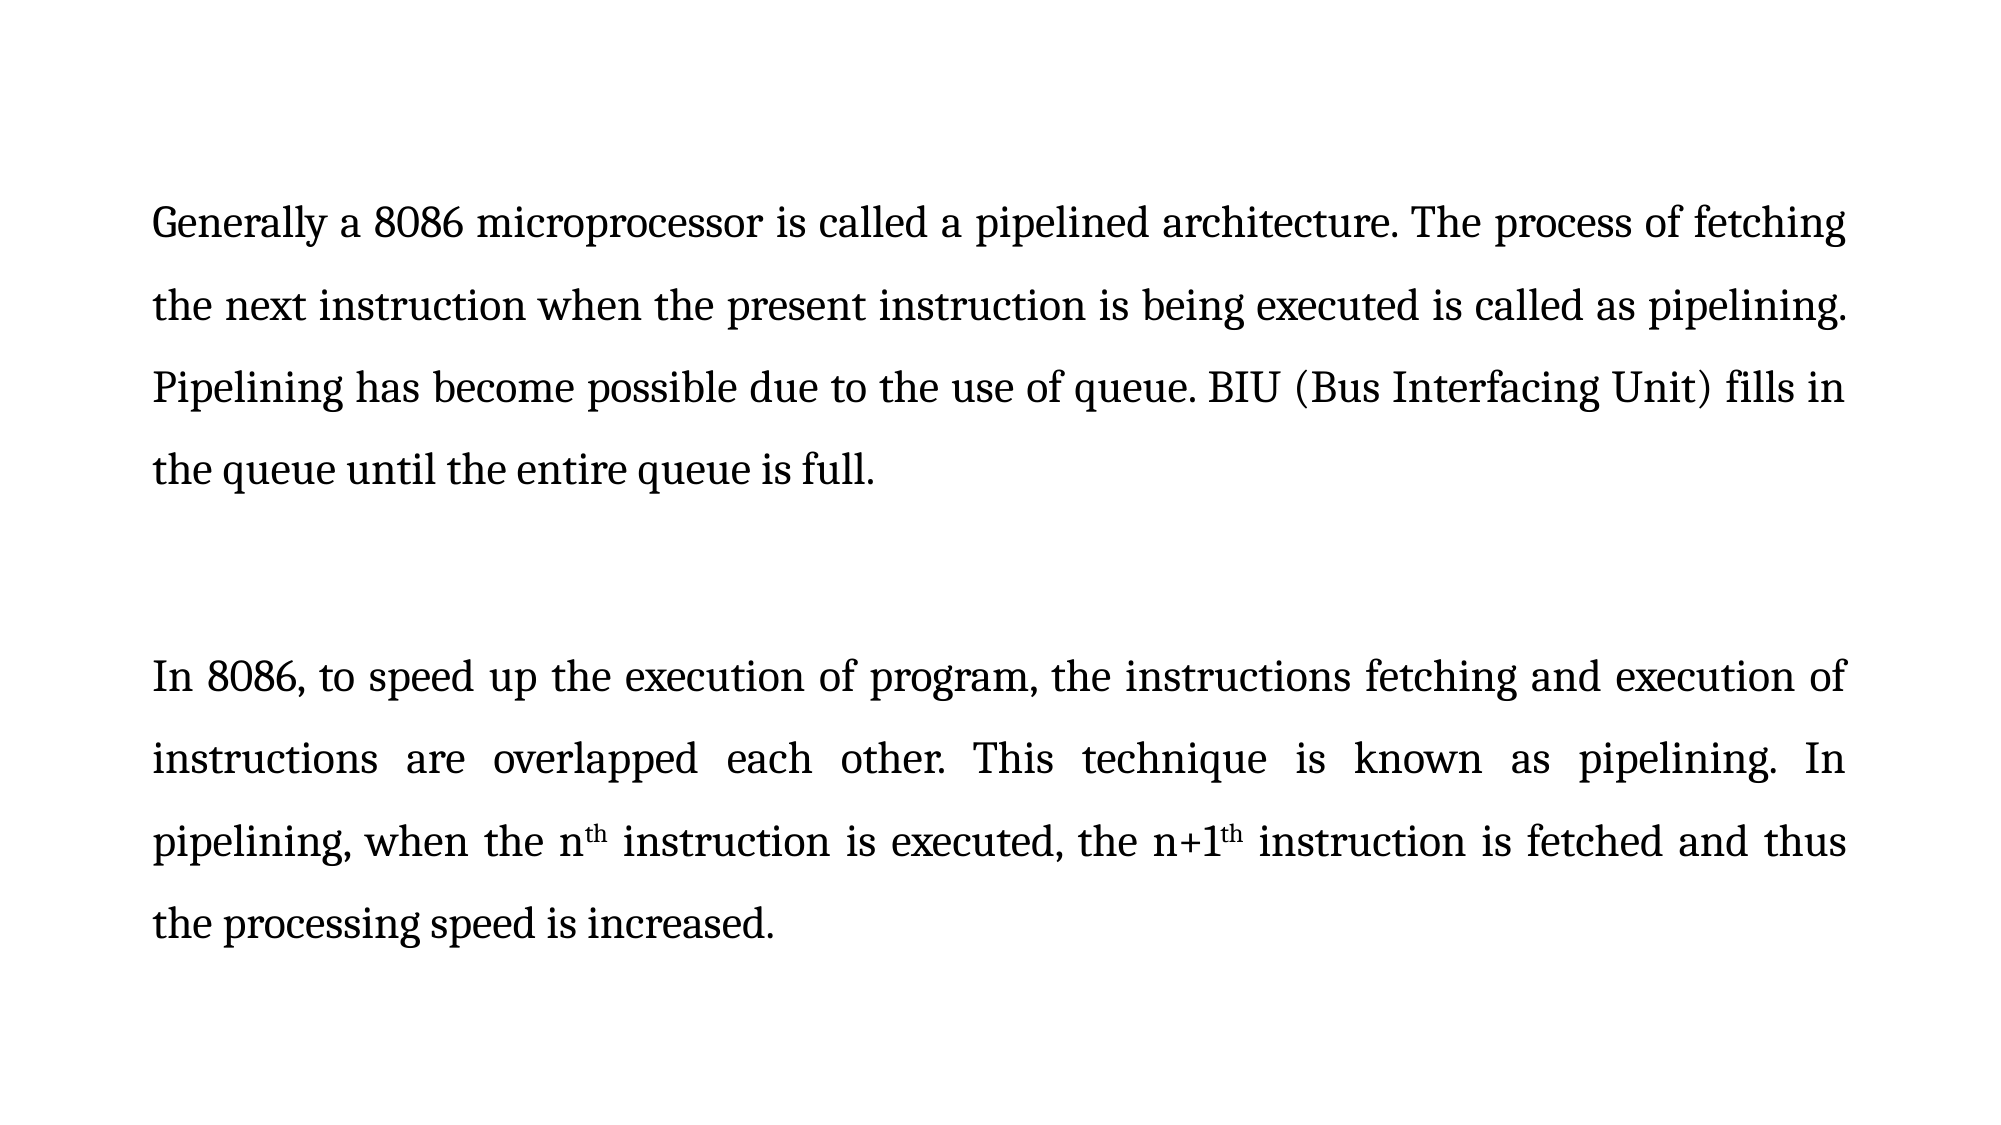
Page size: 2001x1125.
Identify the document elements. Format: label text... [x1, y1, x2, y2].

list Generally a 8086 microprocessor is called a pipelined architecture. The process of fetching the next instruction when the present instruction is being executed is called as pipelining. Pipelining has become possible due to the use of queue. BIU (Bus Interfacing Unit) fills in the queue until the entire queue is full. In 8086, to speed up the execution of program, the instructions fetching and execution of instructions are overlapped each other. This technique is known as pipelining. In pipelining, when the nth instruction is executed, the n+1th instruction is fetched and thus the processing speed is increased. [137, 156, 1863, 1014]
